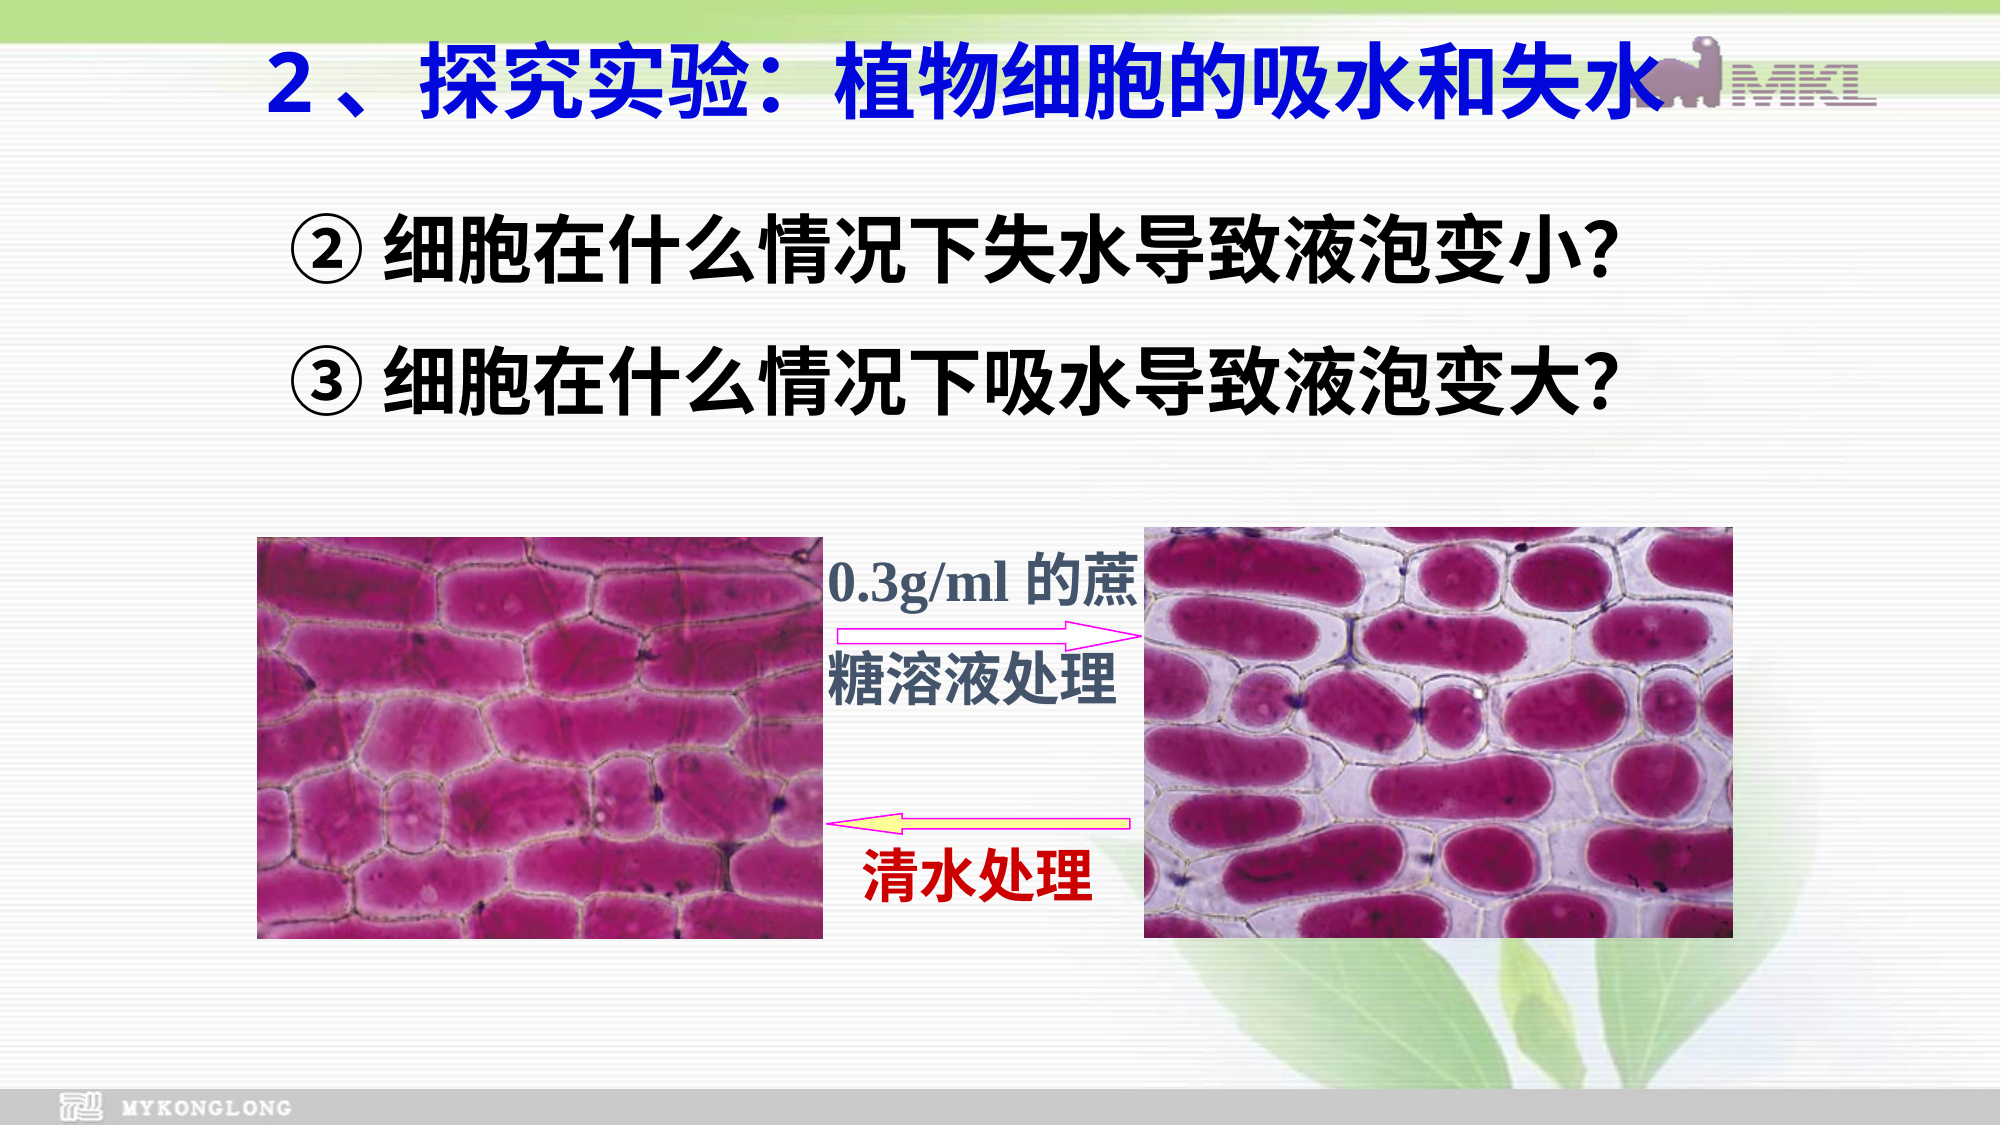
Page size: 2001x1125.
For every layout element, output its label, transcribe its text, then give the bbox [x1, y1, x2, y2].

text_box [837, 621, 1142, 651]
picture [0, 0, 2001, 1125]
text_box 清水处理 [846, 831, 1142, 917]
text_box 0.3g/ml的蔗 糖溶液处理 [812, 535, 1144, 720]
text_box [826, 813, 1130, 835]
text_box ②细胞在什么情况下失水导致液泡变小？ [275, 194, 1738, 300]
text_box ③细胞在什么情况下吸水导致液泡变大？ [274, 327, 1763, 432]
text_box 2、探究实验：植物细胞的吸水和失水 [249, 22, 1697, 137]
